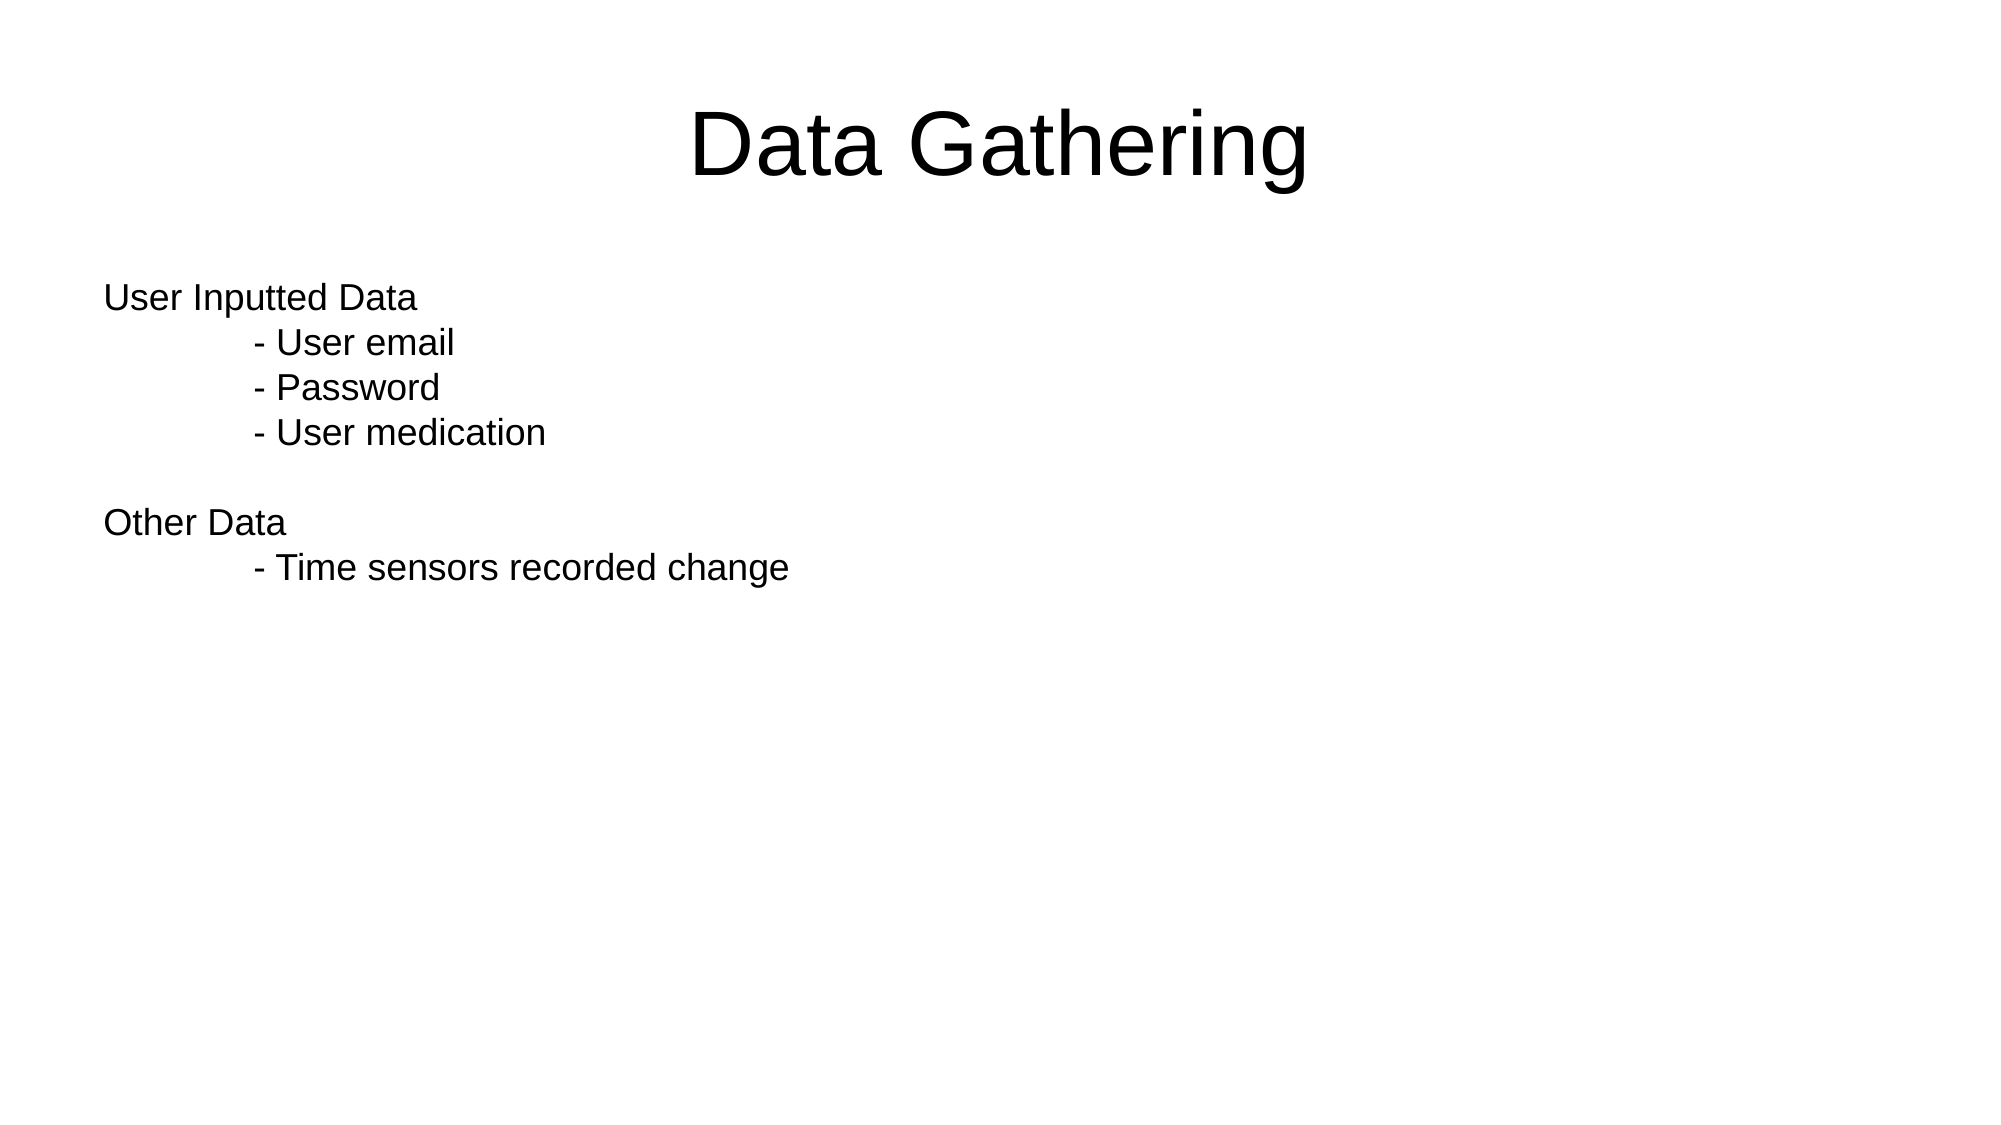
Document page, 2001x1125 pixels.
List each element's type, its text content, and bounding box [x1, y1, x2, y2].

title Data Gathering [99, 44, 1900, 233]
text_box User Inputted Data - User email - Password - User medication Other Data - Time sensors recorded change [88, 265, 1920, 575]
